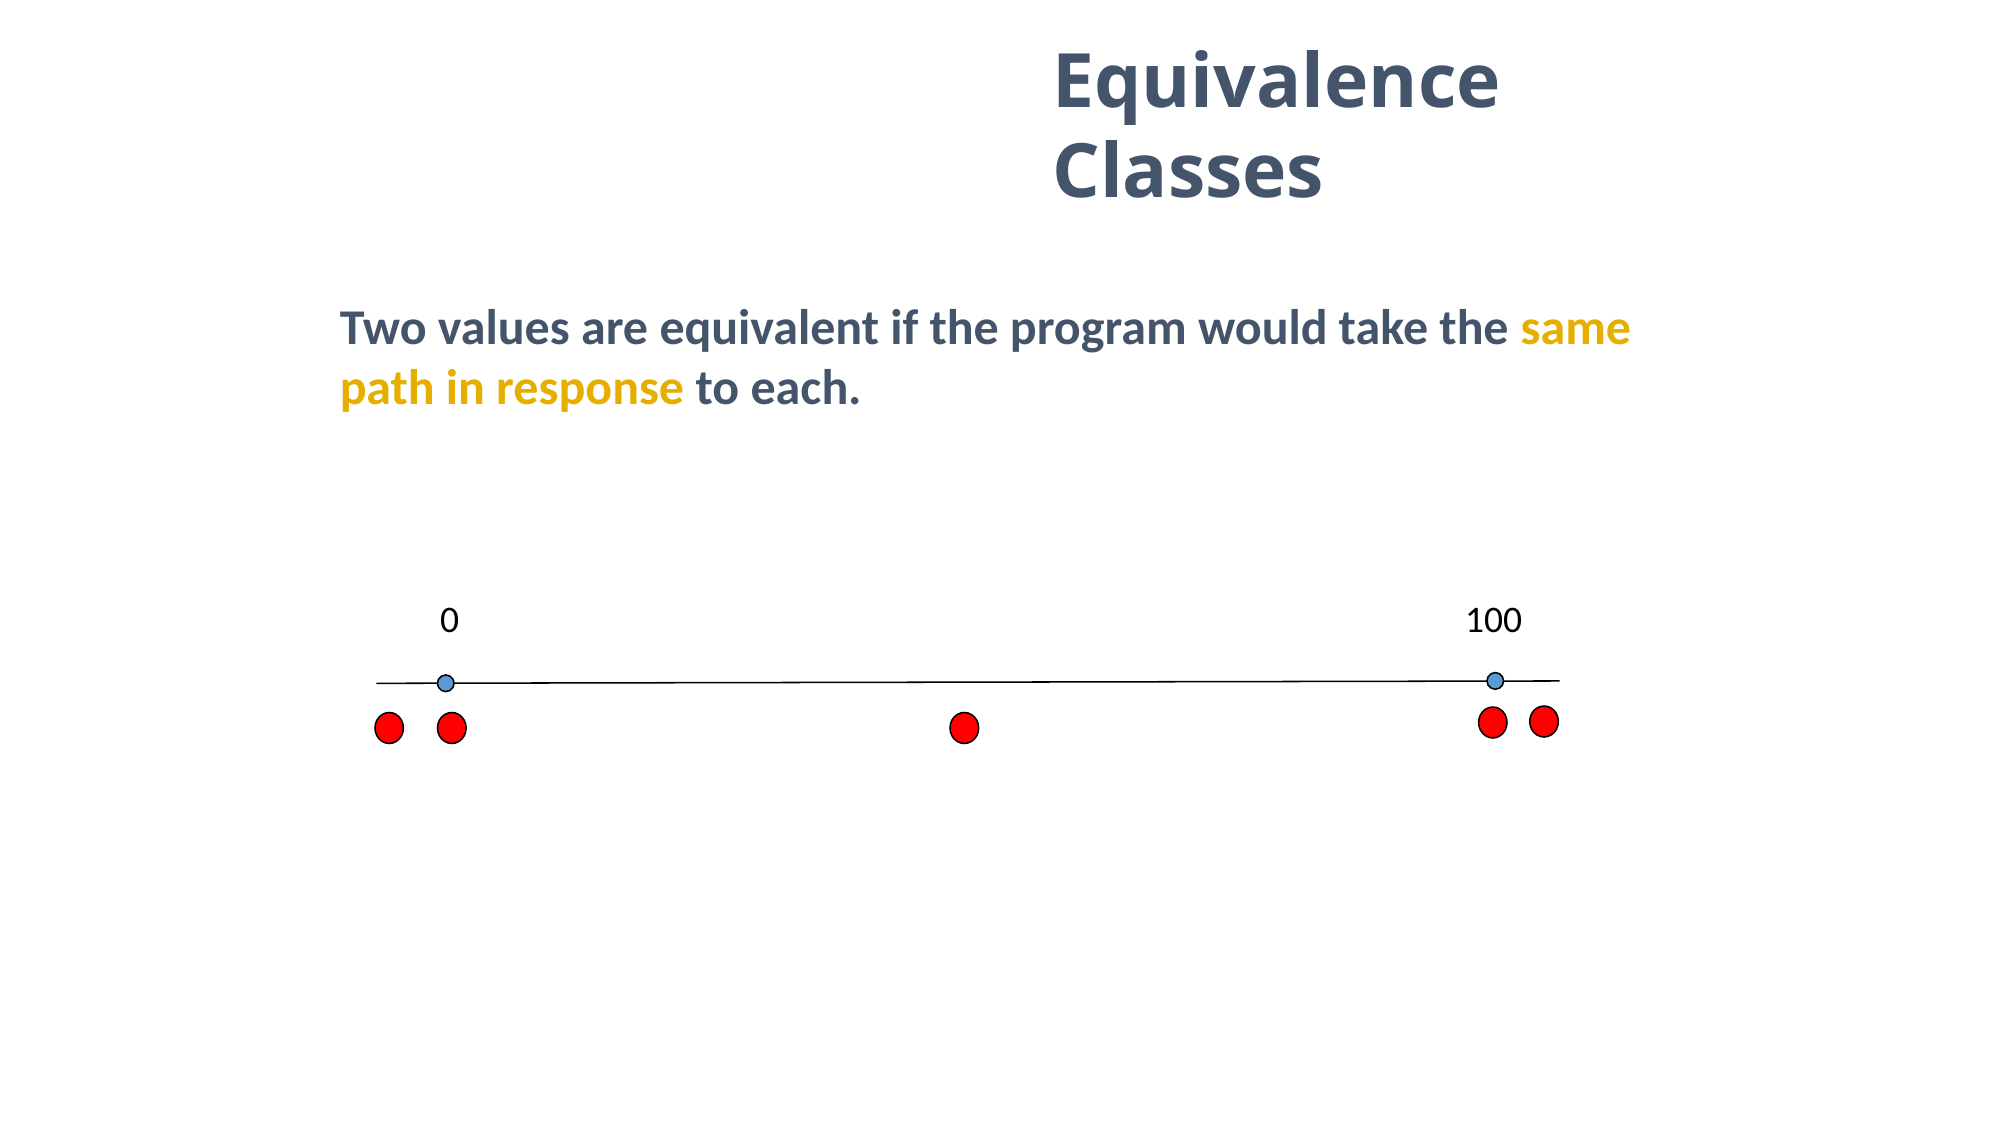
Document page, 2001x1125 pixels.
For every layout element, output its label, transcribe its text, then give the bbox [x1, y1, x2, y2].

text_box 0 [425, 587, 475, 648]
text_box [437, 684, 454, 692]
text_box [438, 674, 454, 680]
text_box [950, 712, 979, 744]
text_box Equivalence Classes [1037, 24, 1738, 220]
text_box [1487, 672, 1504, 680]
text_box Two values are equivalent if the program would take the same path in response to each. [324, 287, 1650, 483]
text_box [1529, 706, 1559, 738]
text_box [437, 712, 467, 744]
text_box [376, 680, 1560, 684]
text_box [1487, 684, 1503, 690]
text_box [1478, 707, 1508, 739]
text_box 100 [1450, 587, 1538, 648]
text_box [375, 712, 404, 744]
